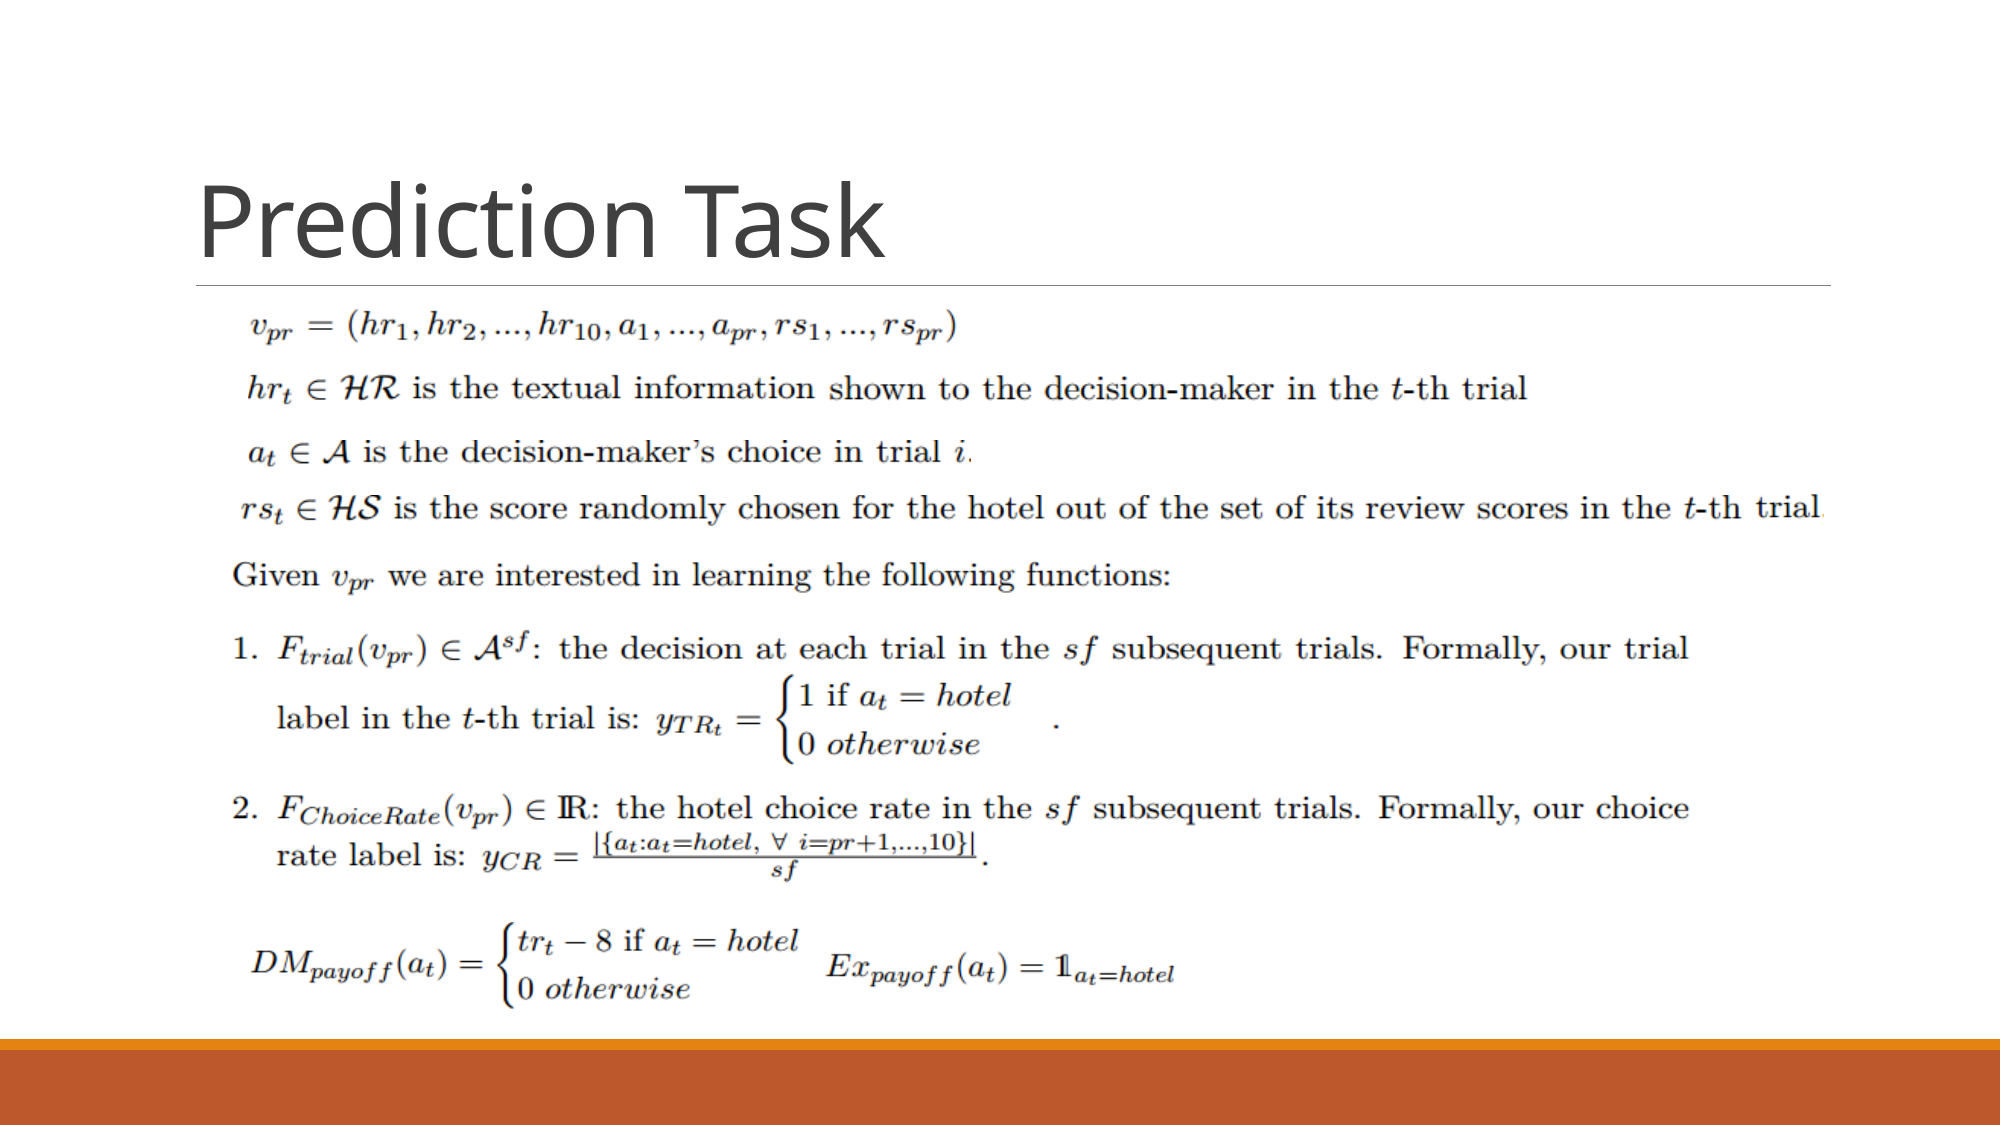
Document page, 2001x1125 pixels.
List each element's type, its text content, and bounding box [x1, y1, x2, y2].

title Prediction Task [180, 47, 1830, 285]
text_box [218, 304, 1824, 1016]
